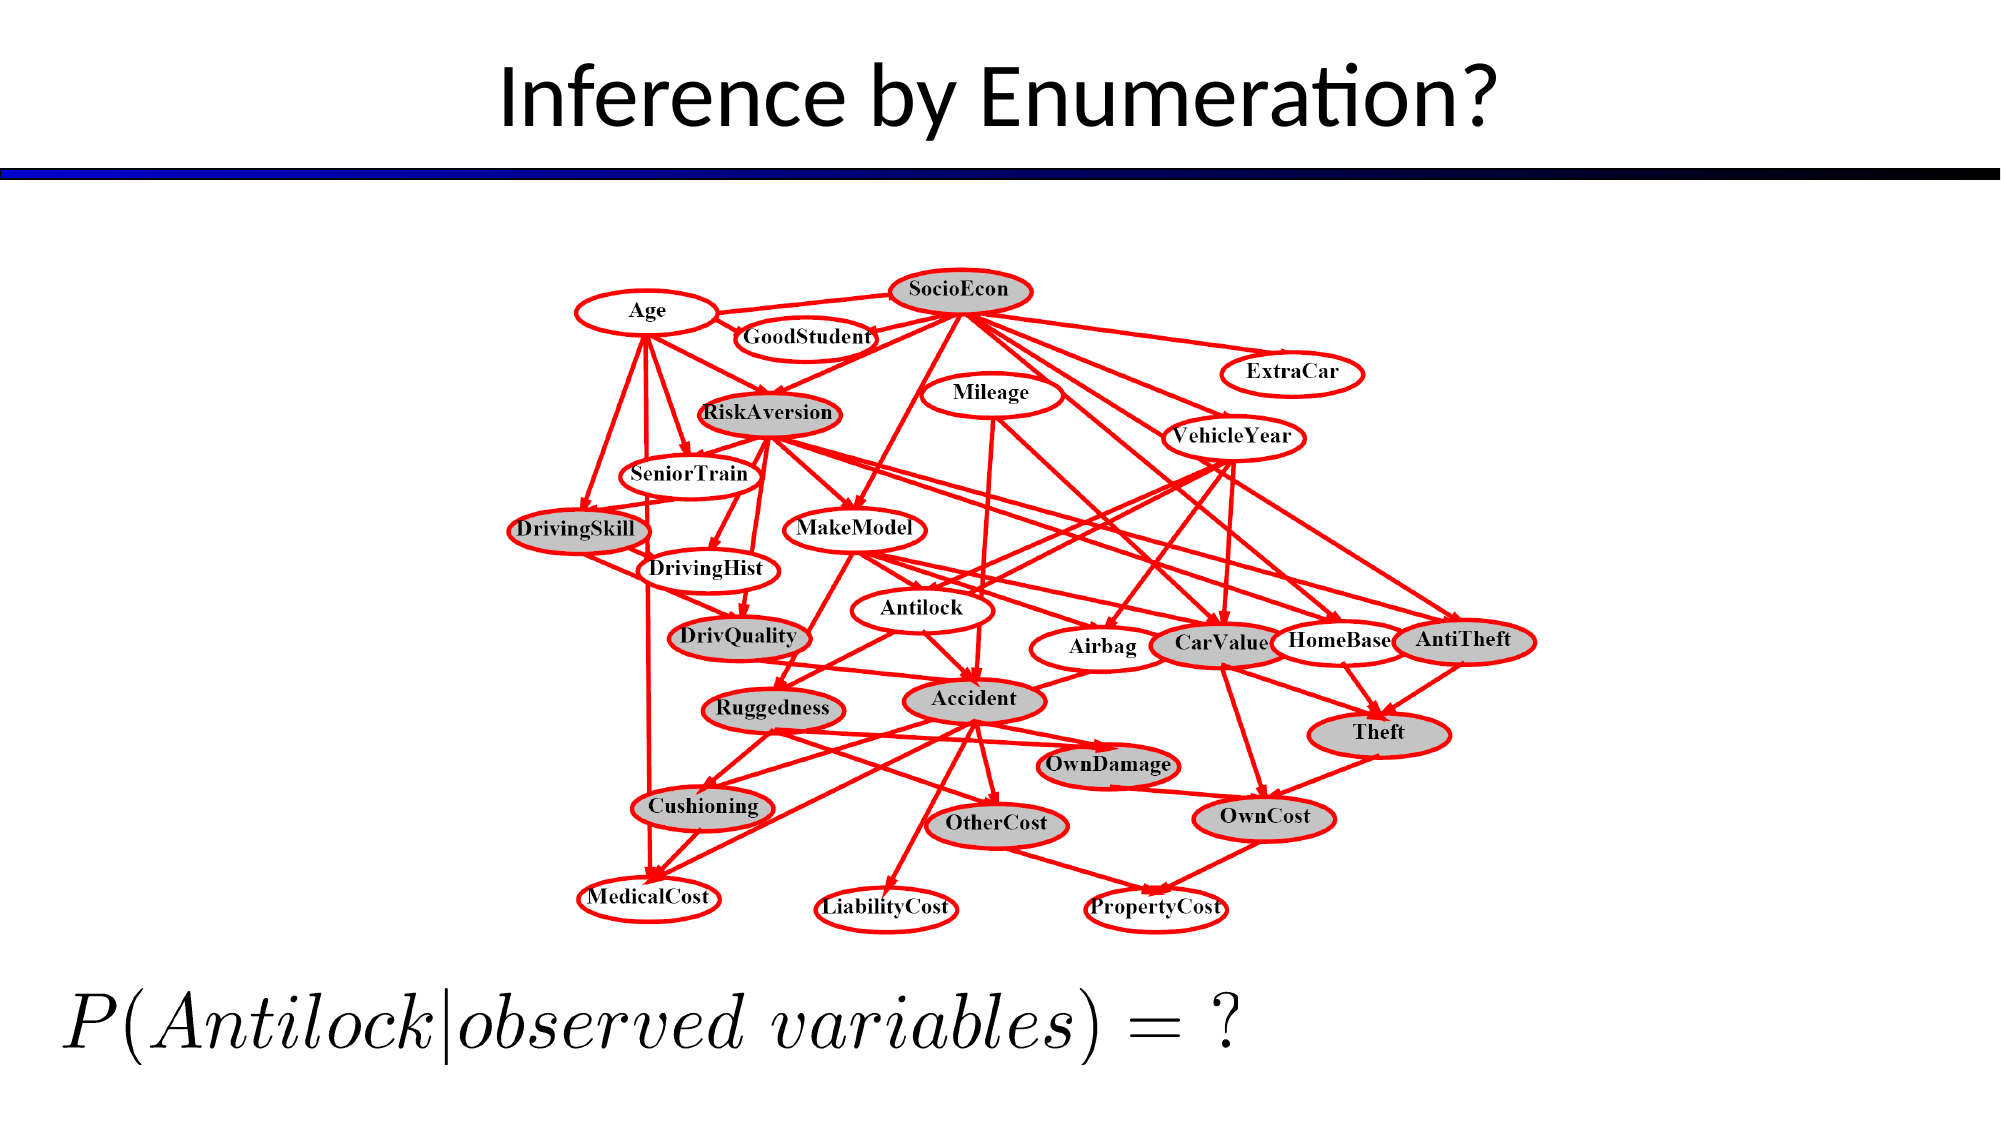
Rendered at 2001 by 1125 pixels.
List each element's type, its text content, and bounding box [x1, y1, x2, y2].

title Inference by Enumeration? [0, 0, 2000, 184]
picture [499, 262, 1547, 955]
picture [62, 987, 1238, 1065]
